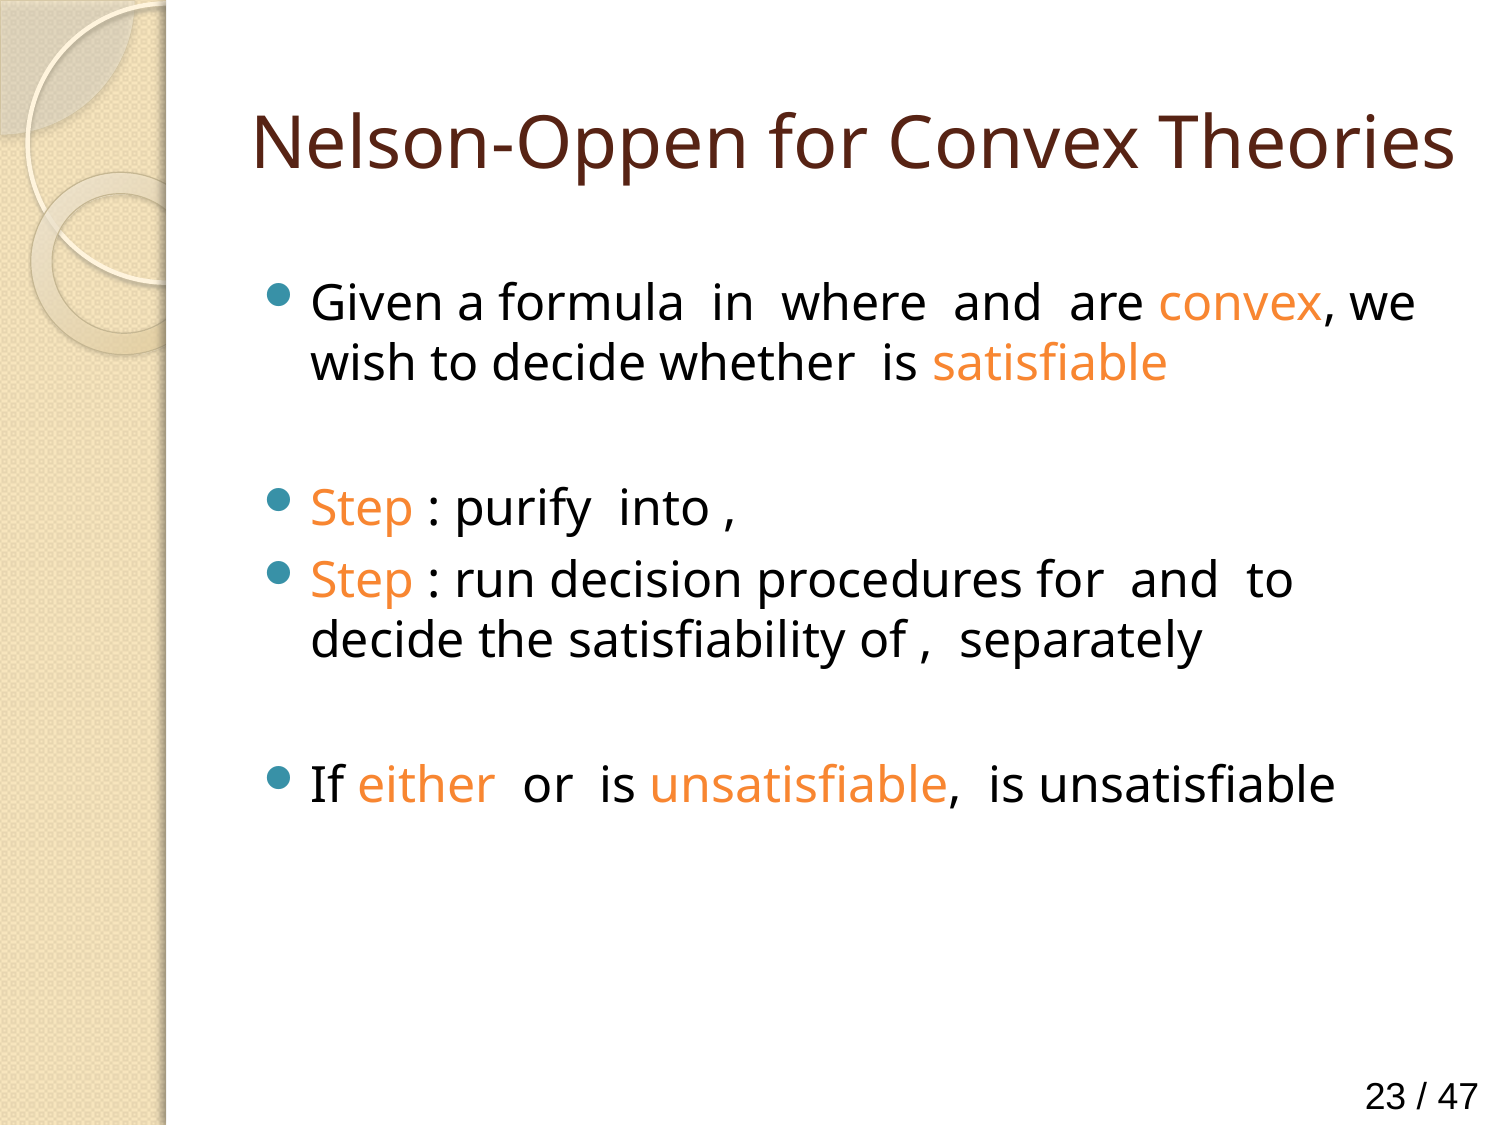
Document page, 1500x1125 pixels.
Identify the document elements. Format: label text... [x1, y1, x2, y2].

title Nelson-Oppen for Convex Theories [235, 45, 1500, 233]
